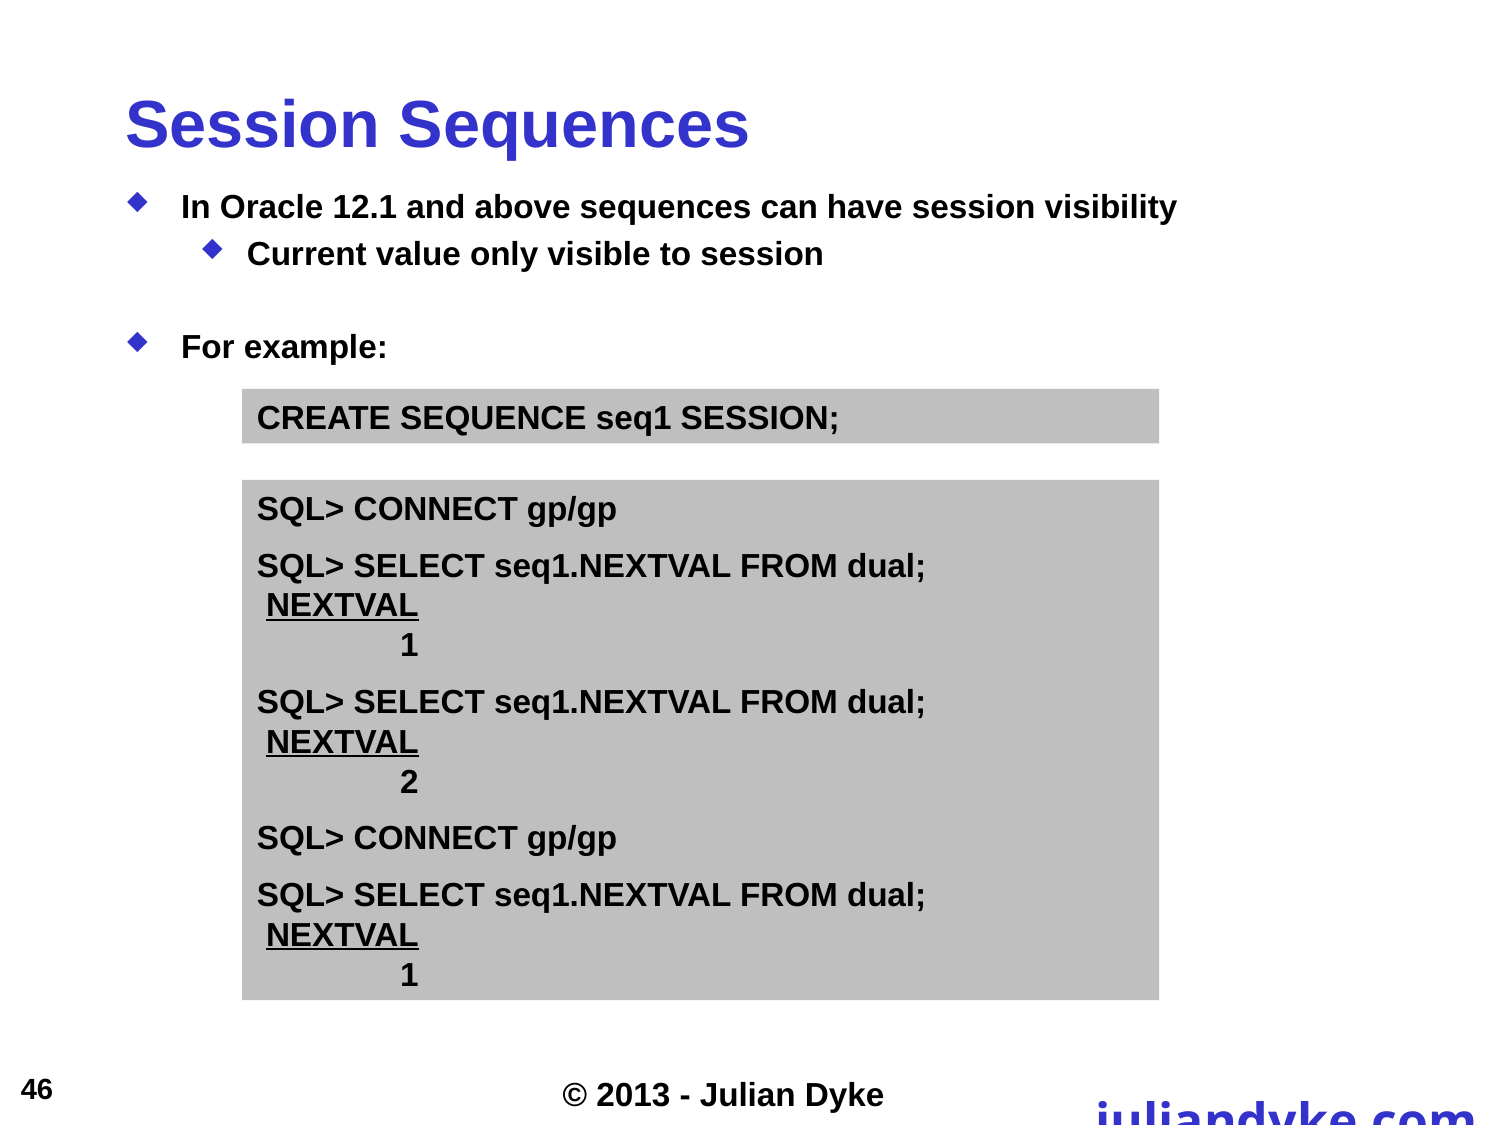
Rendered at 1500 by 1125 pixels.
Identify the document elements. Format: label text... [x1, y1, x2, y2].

text_box CREATE SEQUENCE seq1 SESSION; [242, 388, 1160, 444]
title Session Sequences [125, 12, 1438, 161]
text_box SQL> CONNECT gp/gp SQL> SELECT seq1.NEXTVAL FROM dual; NEXTVAL 1 SQL> SELECT seq1.NEXTVAL FROM dual; NEXTVAL 2 SQL> CONNECT gp/gp SQL> SELECT seq1.NEXTVAL FROM dual; NEXTVAL 1 [242, 479, 1160, 1001]
list In Oracle 12.1 and above sequences can have session visibility Current value only visible to session For example: [125, 185, 1438, 1059]
